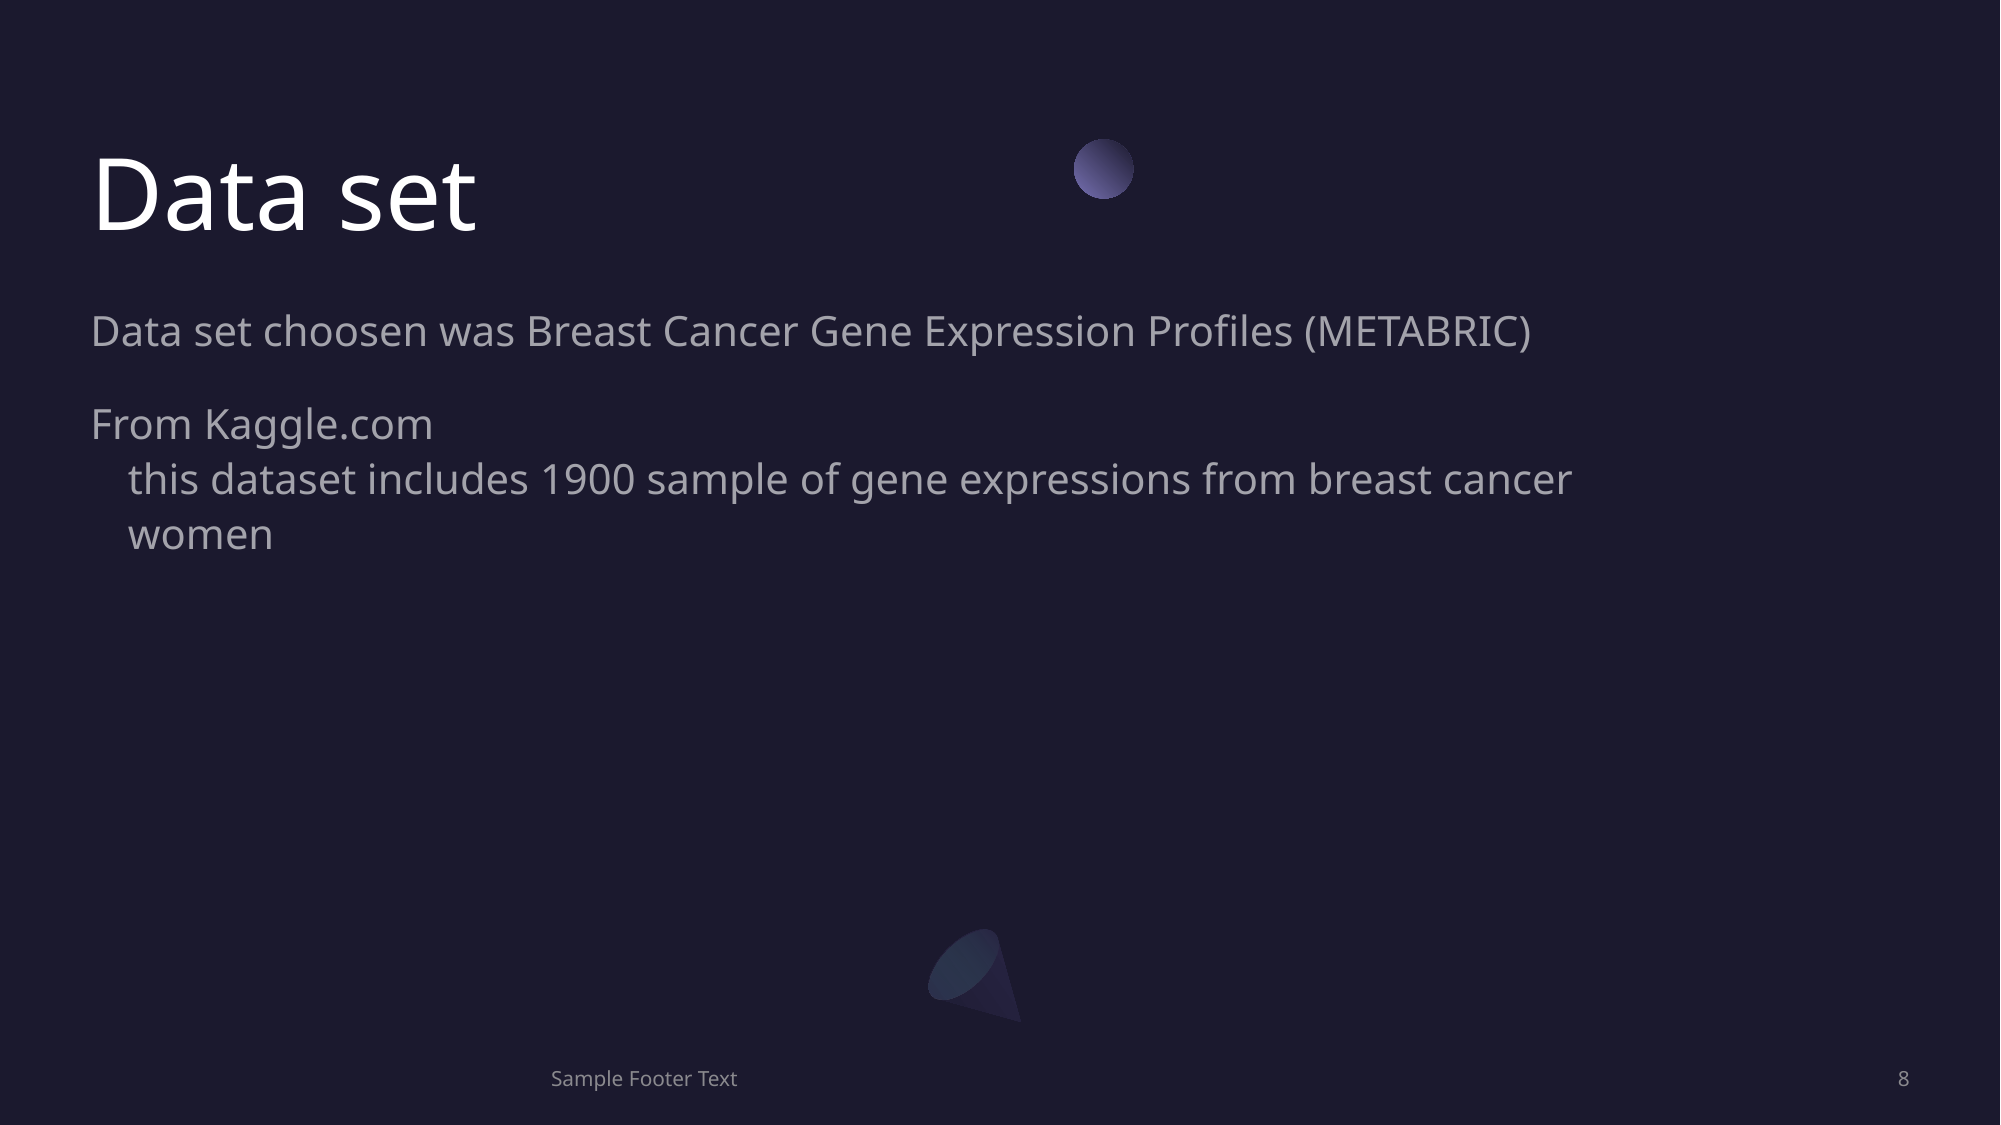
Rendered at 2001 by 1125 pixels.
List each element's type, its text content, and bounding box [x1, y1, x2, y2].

slide_number 8 [1632, 1067, 1910, 1093]
title Data set [90, 90, 1019, 252]
footer Sample Footer Text [551, 1067, 1598, 1093]
list Data set choosen was Breast Cancer Gene Expression Profiles (METABRIC) From Kaggle.com this dataset includes 1900 sample of gene expressions from breast cancer women [90, 299, 1598, 1000]
